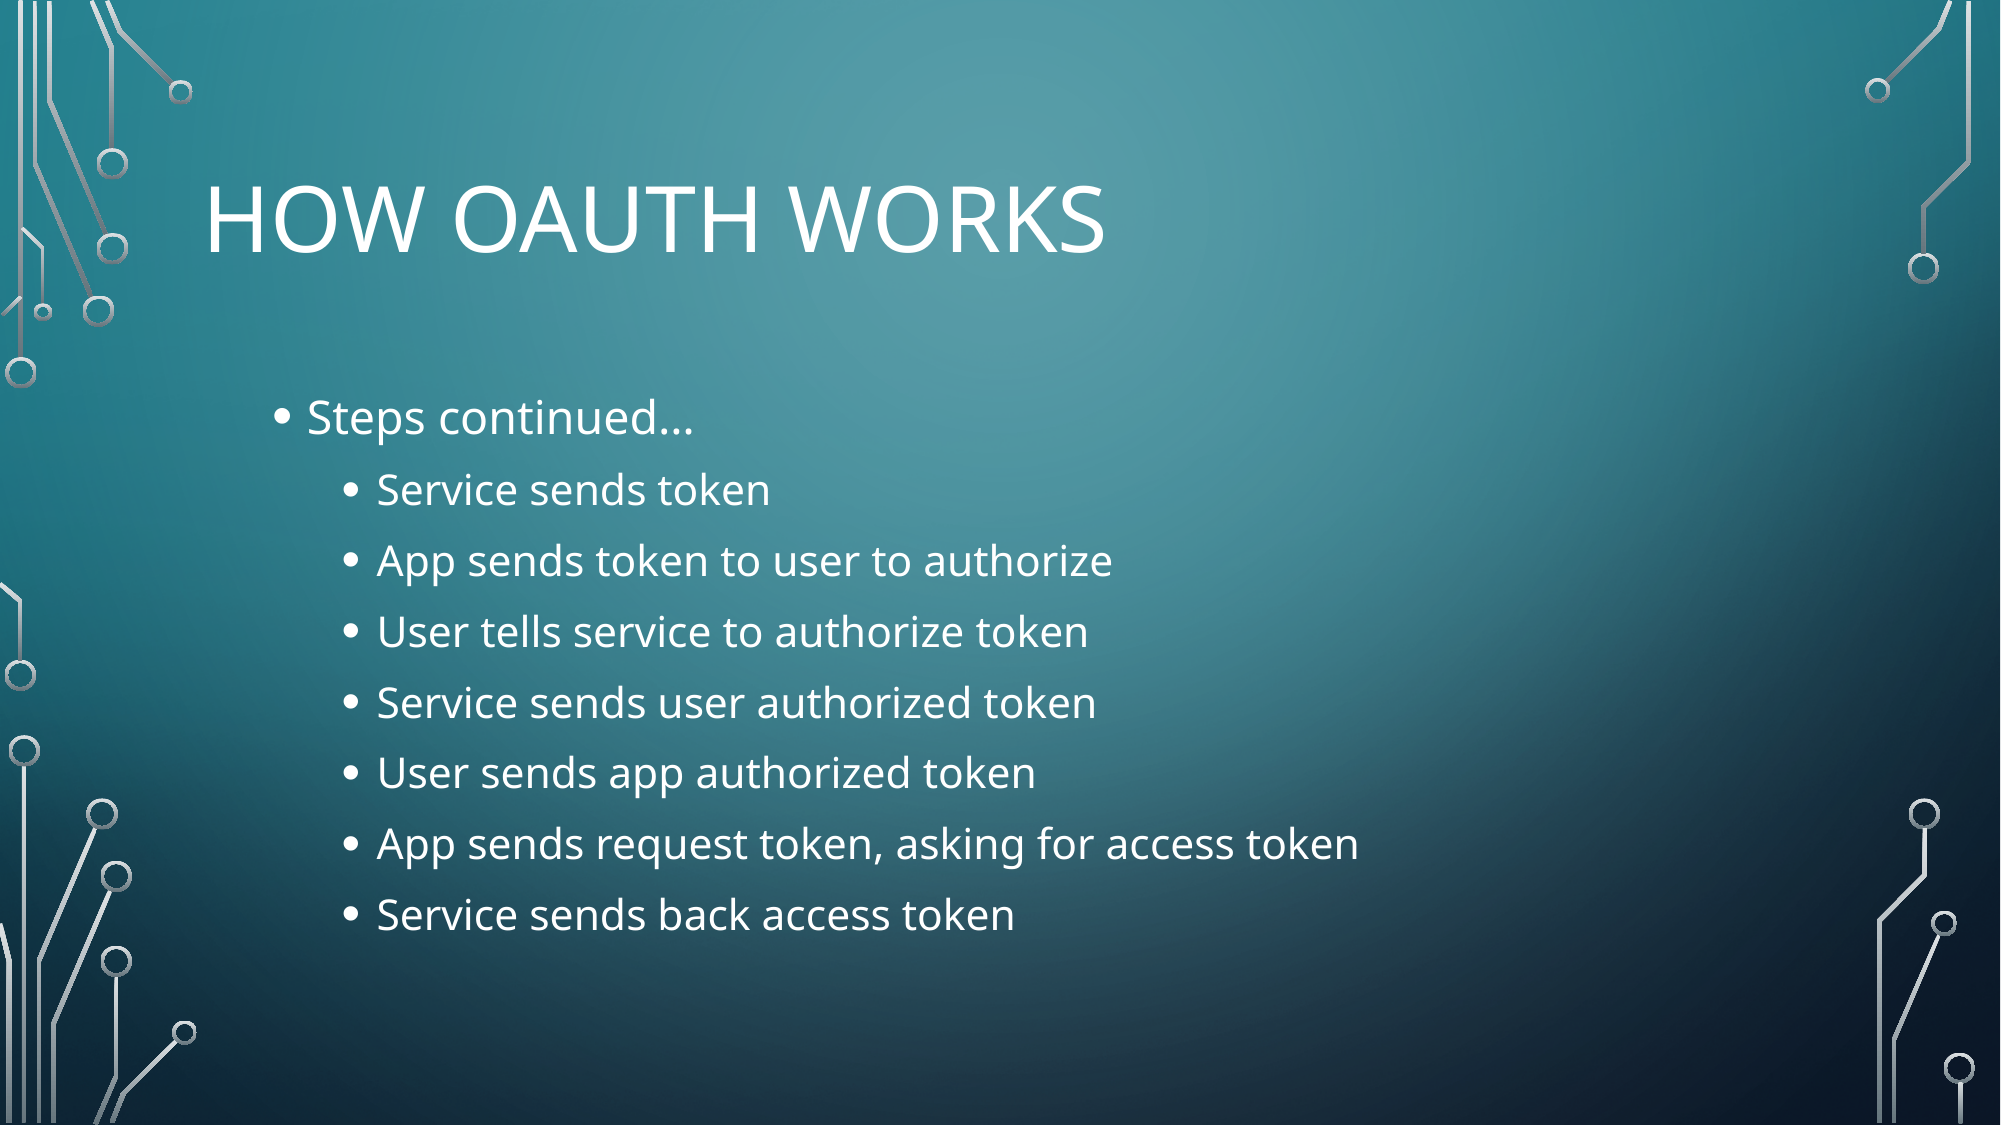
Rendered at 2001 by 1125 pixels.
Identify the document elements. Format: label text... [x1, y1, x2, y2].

title How OAuth works [187, 101, 1813, 344]
list Steps continued… Service sends token App sends token to user to authorize User tells service to authorize token Service sends user authorized token User sends app authorized token App sends request token, asking for access token Service sends back access token [187, 369, 1797, 950]
